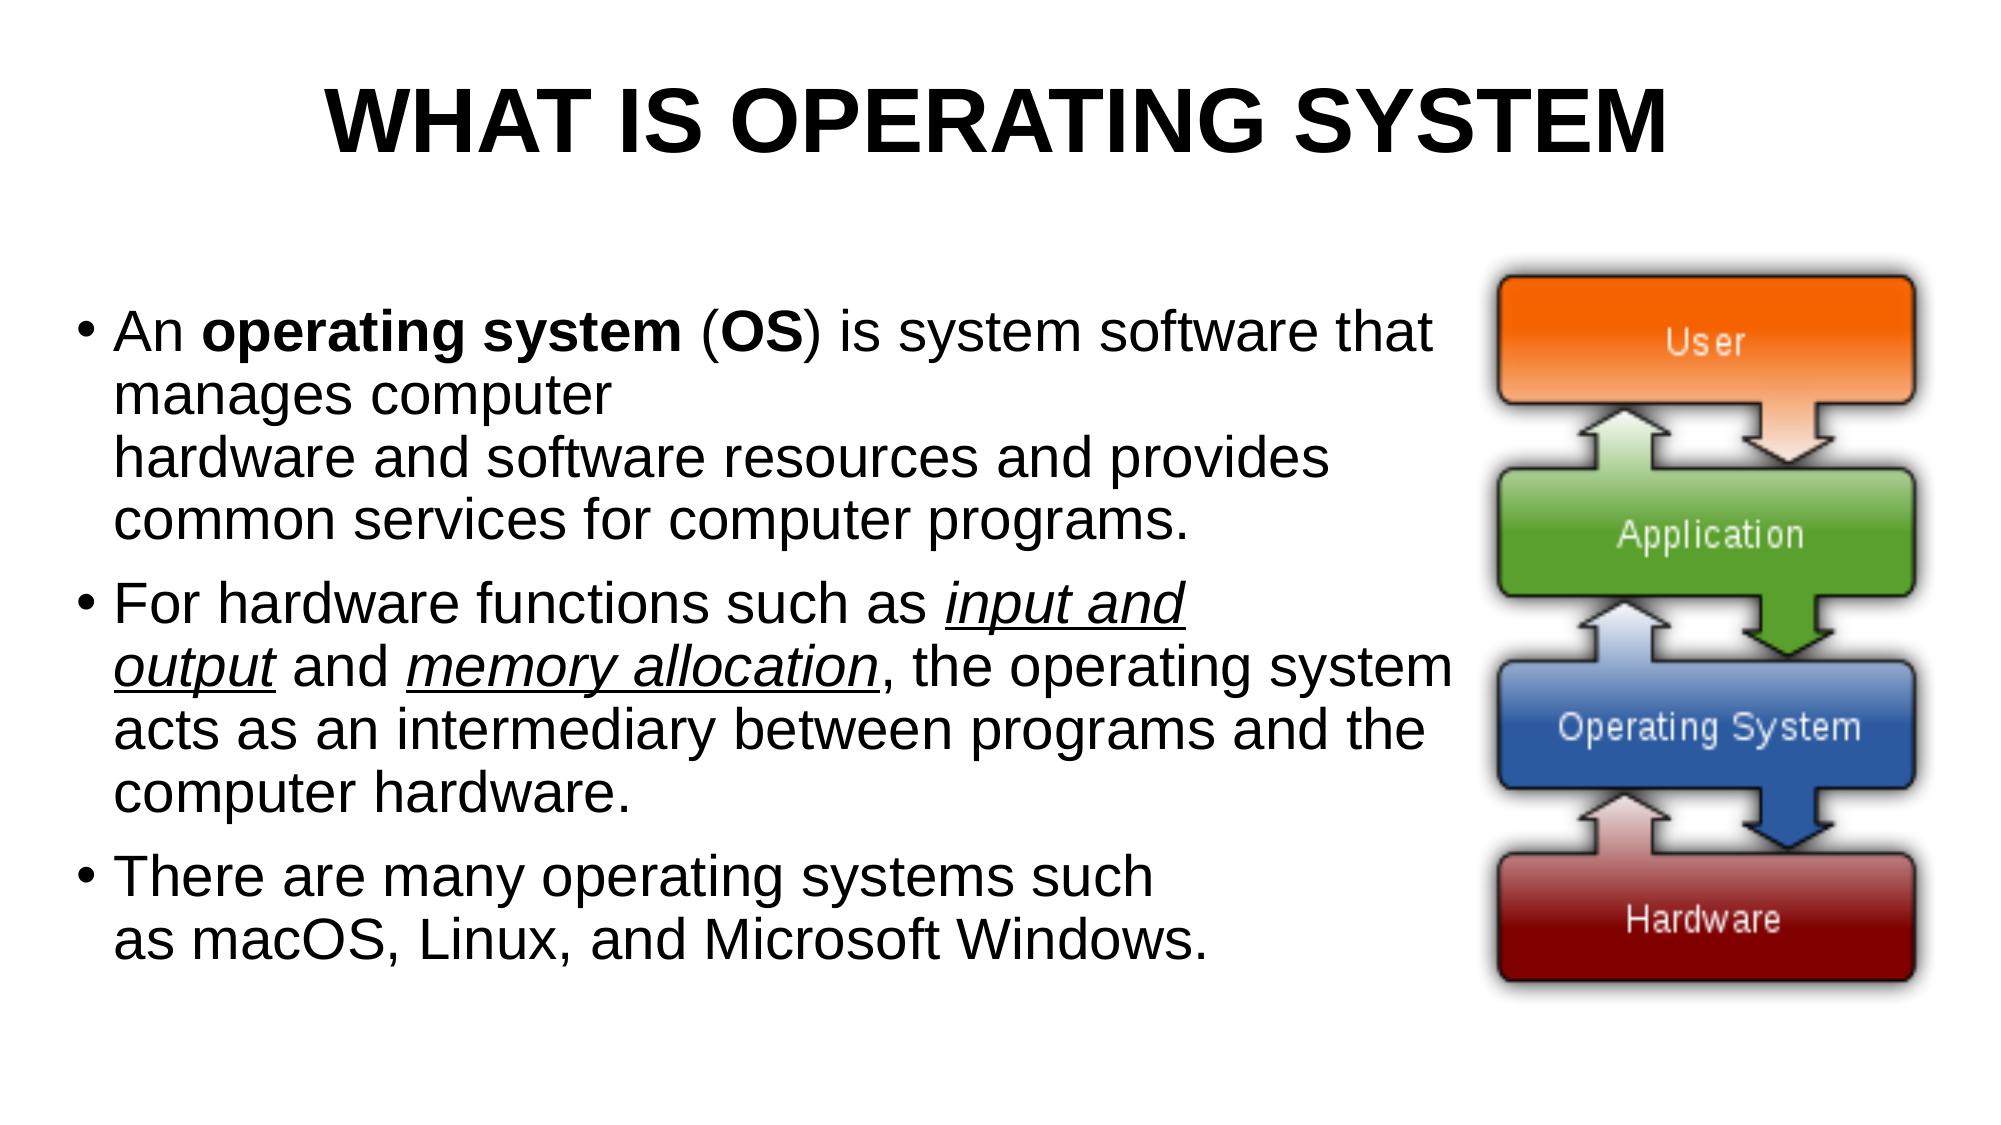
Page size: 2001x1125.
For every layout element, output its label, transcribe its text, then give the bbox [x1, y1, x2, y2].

picture [1472, 251, 1943, 1008]
title WHAT IS OPERATING SYSTEM [135, 14, 1861, 233]
list An operating system (OS) is system software that manages computer hardware and software resources and provides common services for computer programs. For hardware functions such as input and output and memory allocation, the operating system acts as an intermediary between programs and the computer hardware. There are many operating systems such as macOS, Linux, and Microsoft Windows. [61, 293, 1473, 1125]
